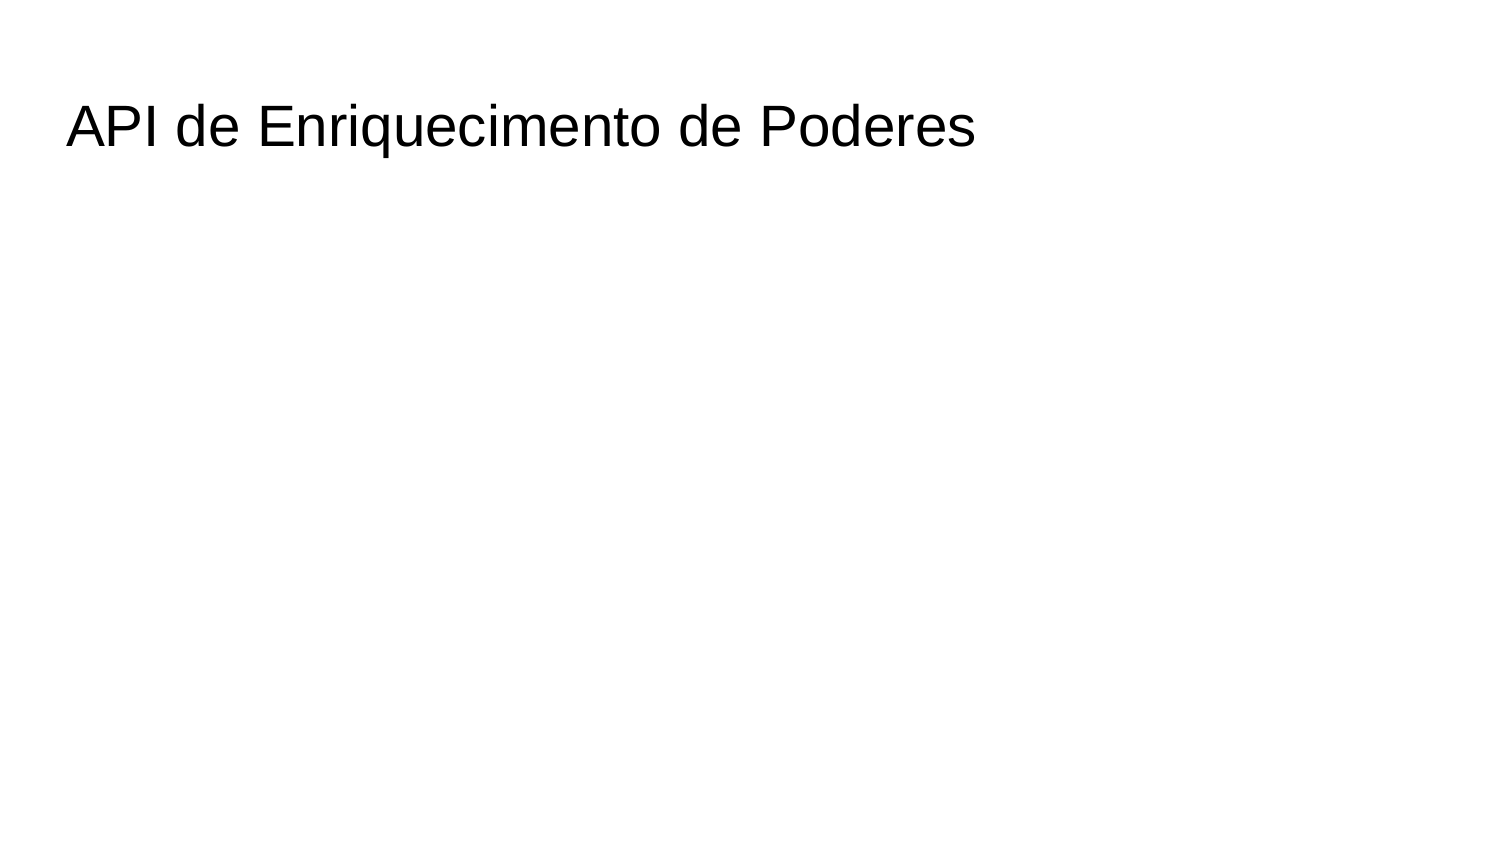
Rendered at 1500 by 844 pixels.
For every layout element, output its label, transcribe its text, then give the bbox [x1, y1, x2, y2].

title API de Enriquecimento de Poderes [51, 72, 1449, 167]
